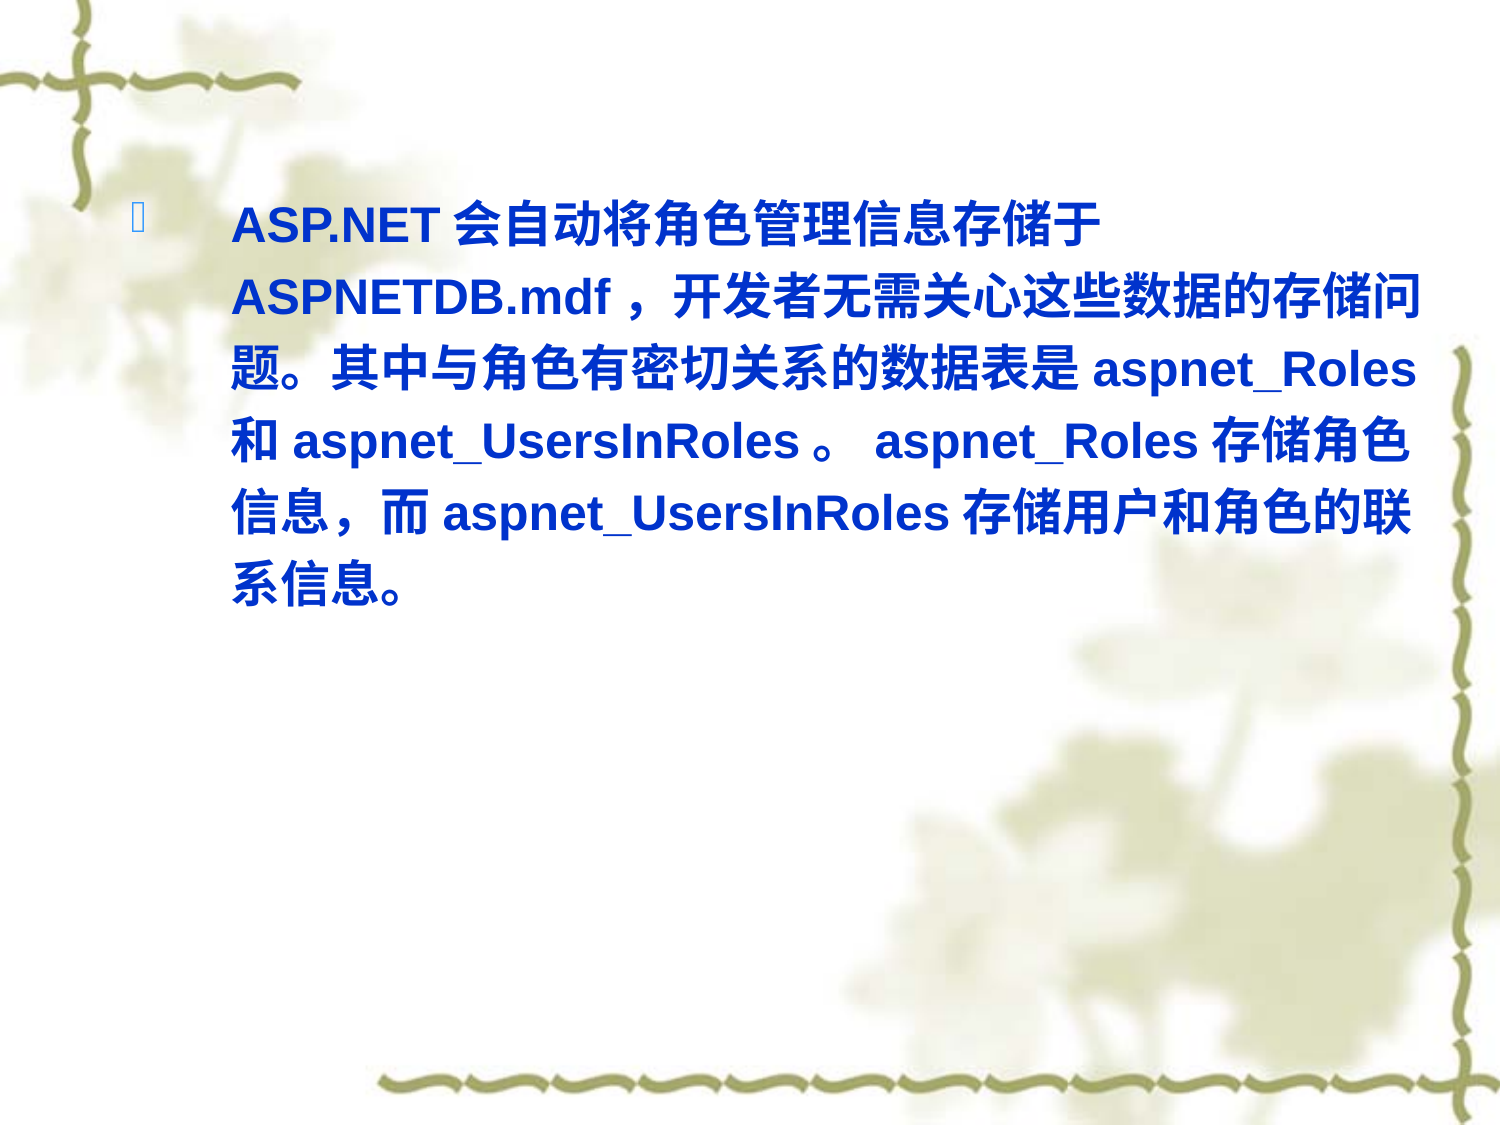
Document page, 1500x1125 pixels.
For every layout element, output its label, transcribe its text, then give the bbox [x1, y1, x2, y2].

picture [0, 0, 1500, 1125]
list ASP.NET会自动将角色管理信息存储于ASPNETDB.mdf，开发者无需关心这些数据的存储问题。其中与角色有密切关系的数据表是aspnet_Roles和aspnet_UsersInRoles。aspnet_Roles存储角色信息，而aspnet_UsersInRoles存储用户和角色的联系信息。 [49, 172, 1452, 1024]
